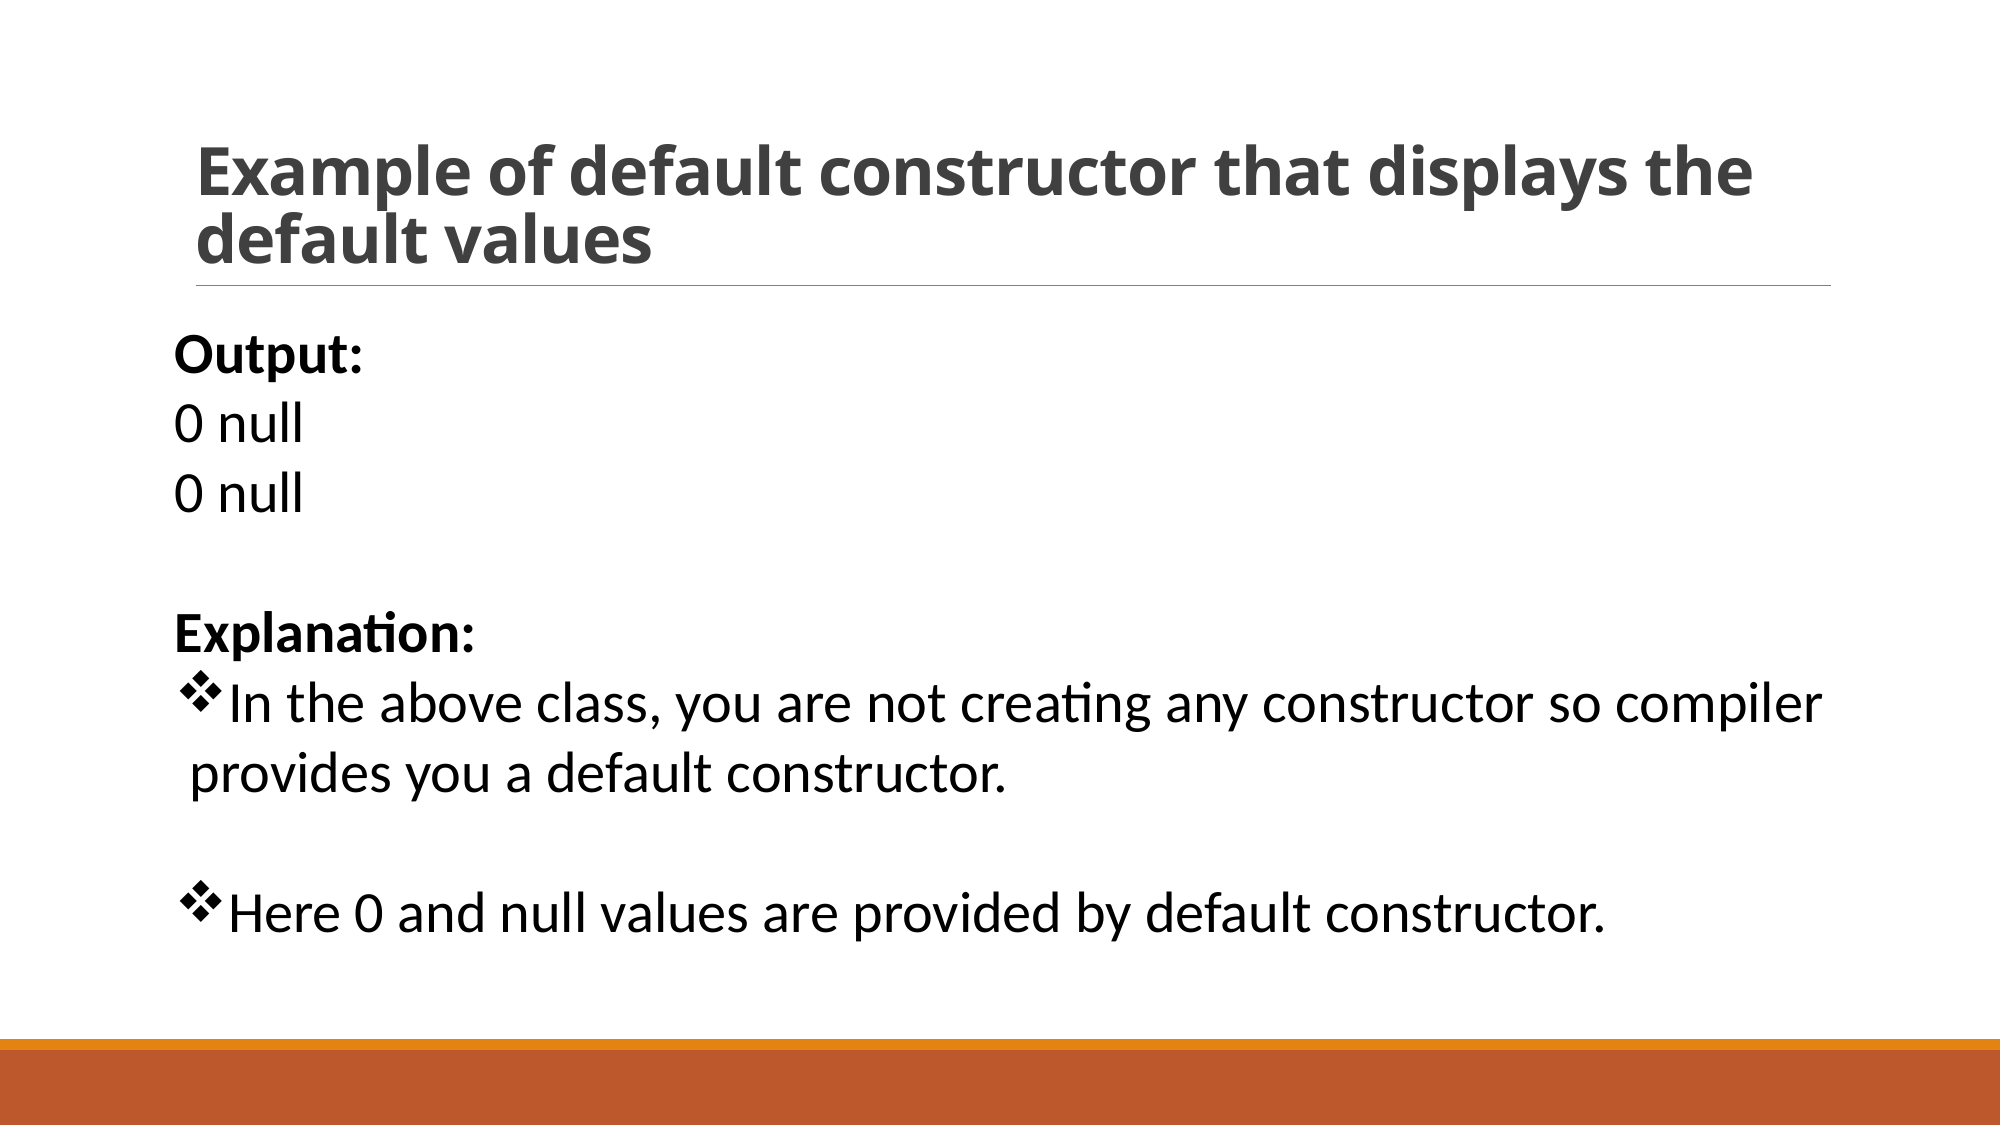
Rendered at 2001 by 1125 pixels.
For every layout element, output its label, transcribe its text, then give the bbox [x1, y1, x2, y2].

title Example of default constructor that displays the default values [180, 47, 1830, 285]
list Output: 0 null 0 null Explanation: In the above class, you are not creating any constructor so compiler provides you a default constructor. Here 0 and null values are provided by default constructor. [174, 307, 1825, 968]
